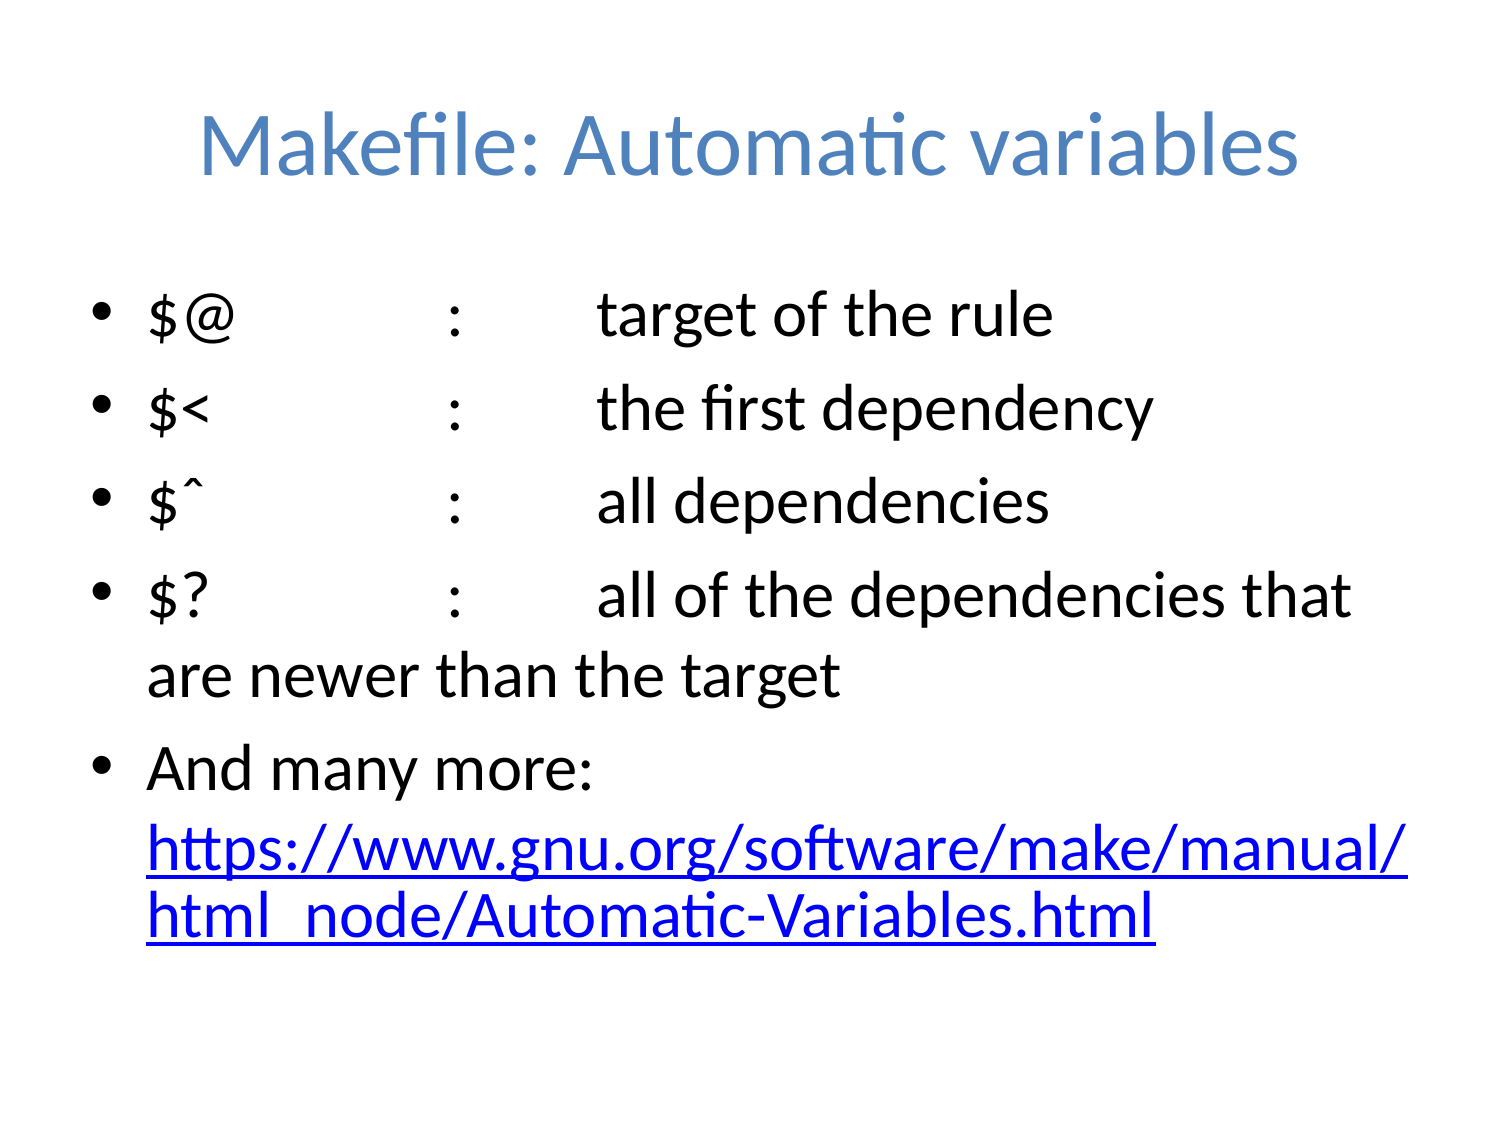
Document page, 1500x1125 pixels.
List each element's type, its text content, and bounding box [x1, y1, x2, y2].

title Makefile: Automatic variables [75, 45, 1425, 233]
list $@ : target of the rule $< : the first dependency $ˆ : all dependencies $? : all of the dependencies that are newer than the target And many more: https://www.gnu.org/software/make/manual/html_node/Automatic-Variables.html [75, 262, 1425, 1005]
